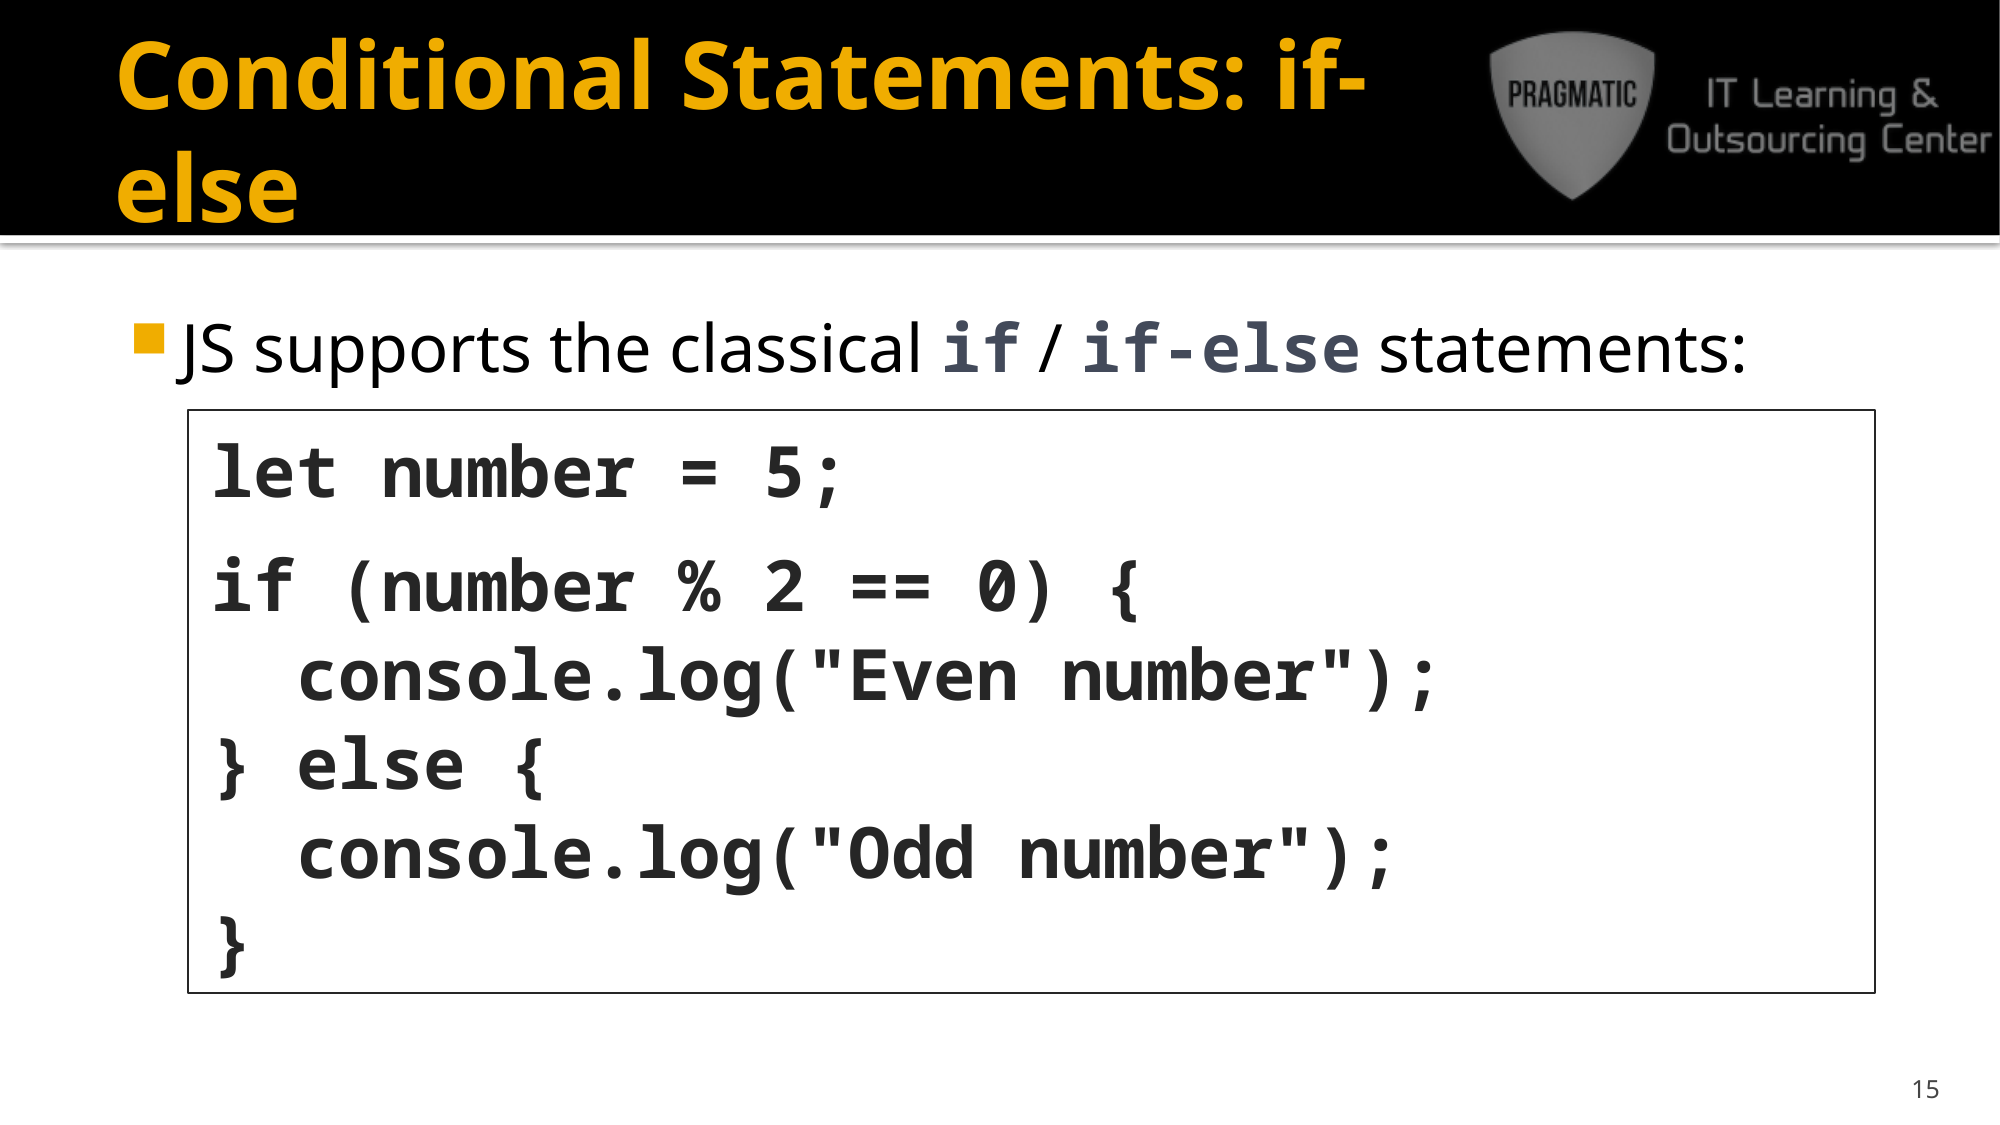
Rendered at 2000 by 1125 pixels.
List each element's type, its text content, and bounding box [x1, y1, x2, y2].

picture [1484, 24, 2000, 207]
list JS supports the classical if / if-else statements: [99, 291, 1900, 1050]
title Conditional Statements: if-else [99, 25, 1475, 231]
slide_number 15 [1794, 1062, 1955, 1108]
text_box let number = 5; if (number % 2 == 0) { console.log("Even number"); } else { console.log("Odd number"); } [187, 410, 1875, 994]
